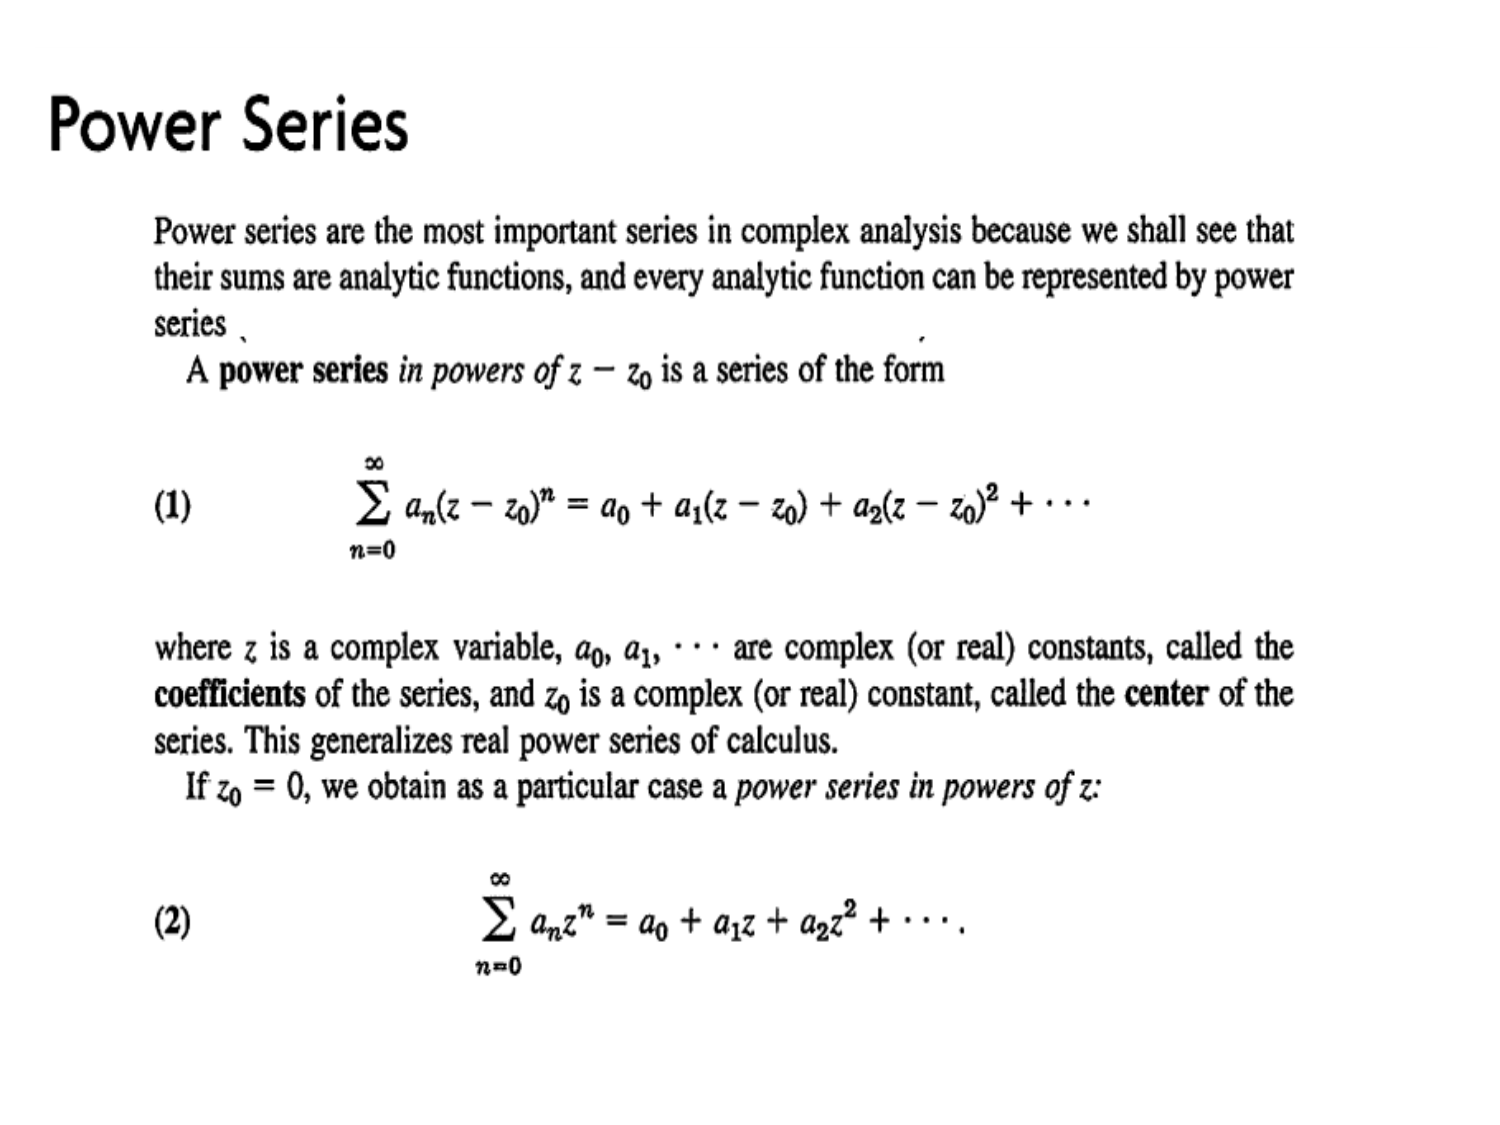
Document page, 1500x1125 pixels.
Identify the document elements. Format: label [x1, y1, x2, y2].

picture [34, 46, 1438, 1055]
